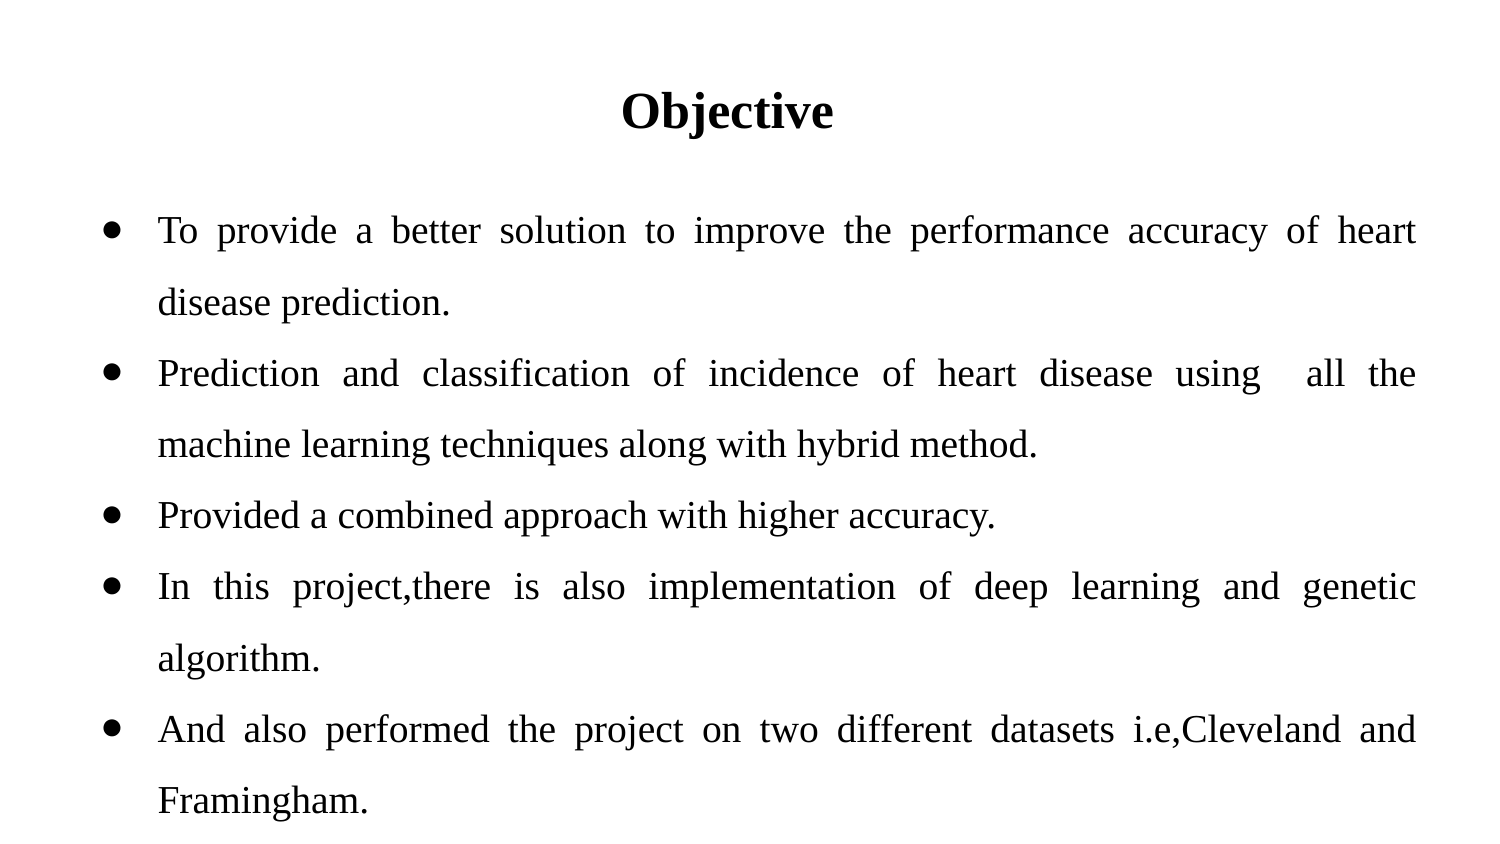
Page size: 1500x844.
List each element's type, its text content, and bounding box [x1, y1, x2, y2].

text_box To provide a better solution to improve the performance accuracy of heart disease prediction. Prediction and classification of incidence of heart disease using all the machine learning techniques along with hybrid method. Provided a combined approach with higher accuracy. In this project,there is also implementation of deep learning and genetic algorithm. And also performed the project on two different datasets i.e,Cleveland and Framingham. [67, 165, 1433, 807]
text_box Objective [10, 60, 1444, 166]
